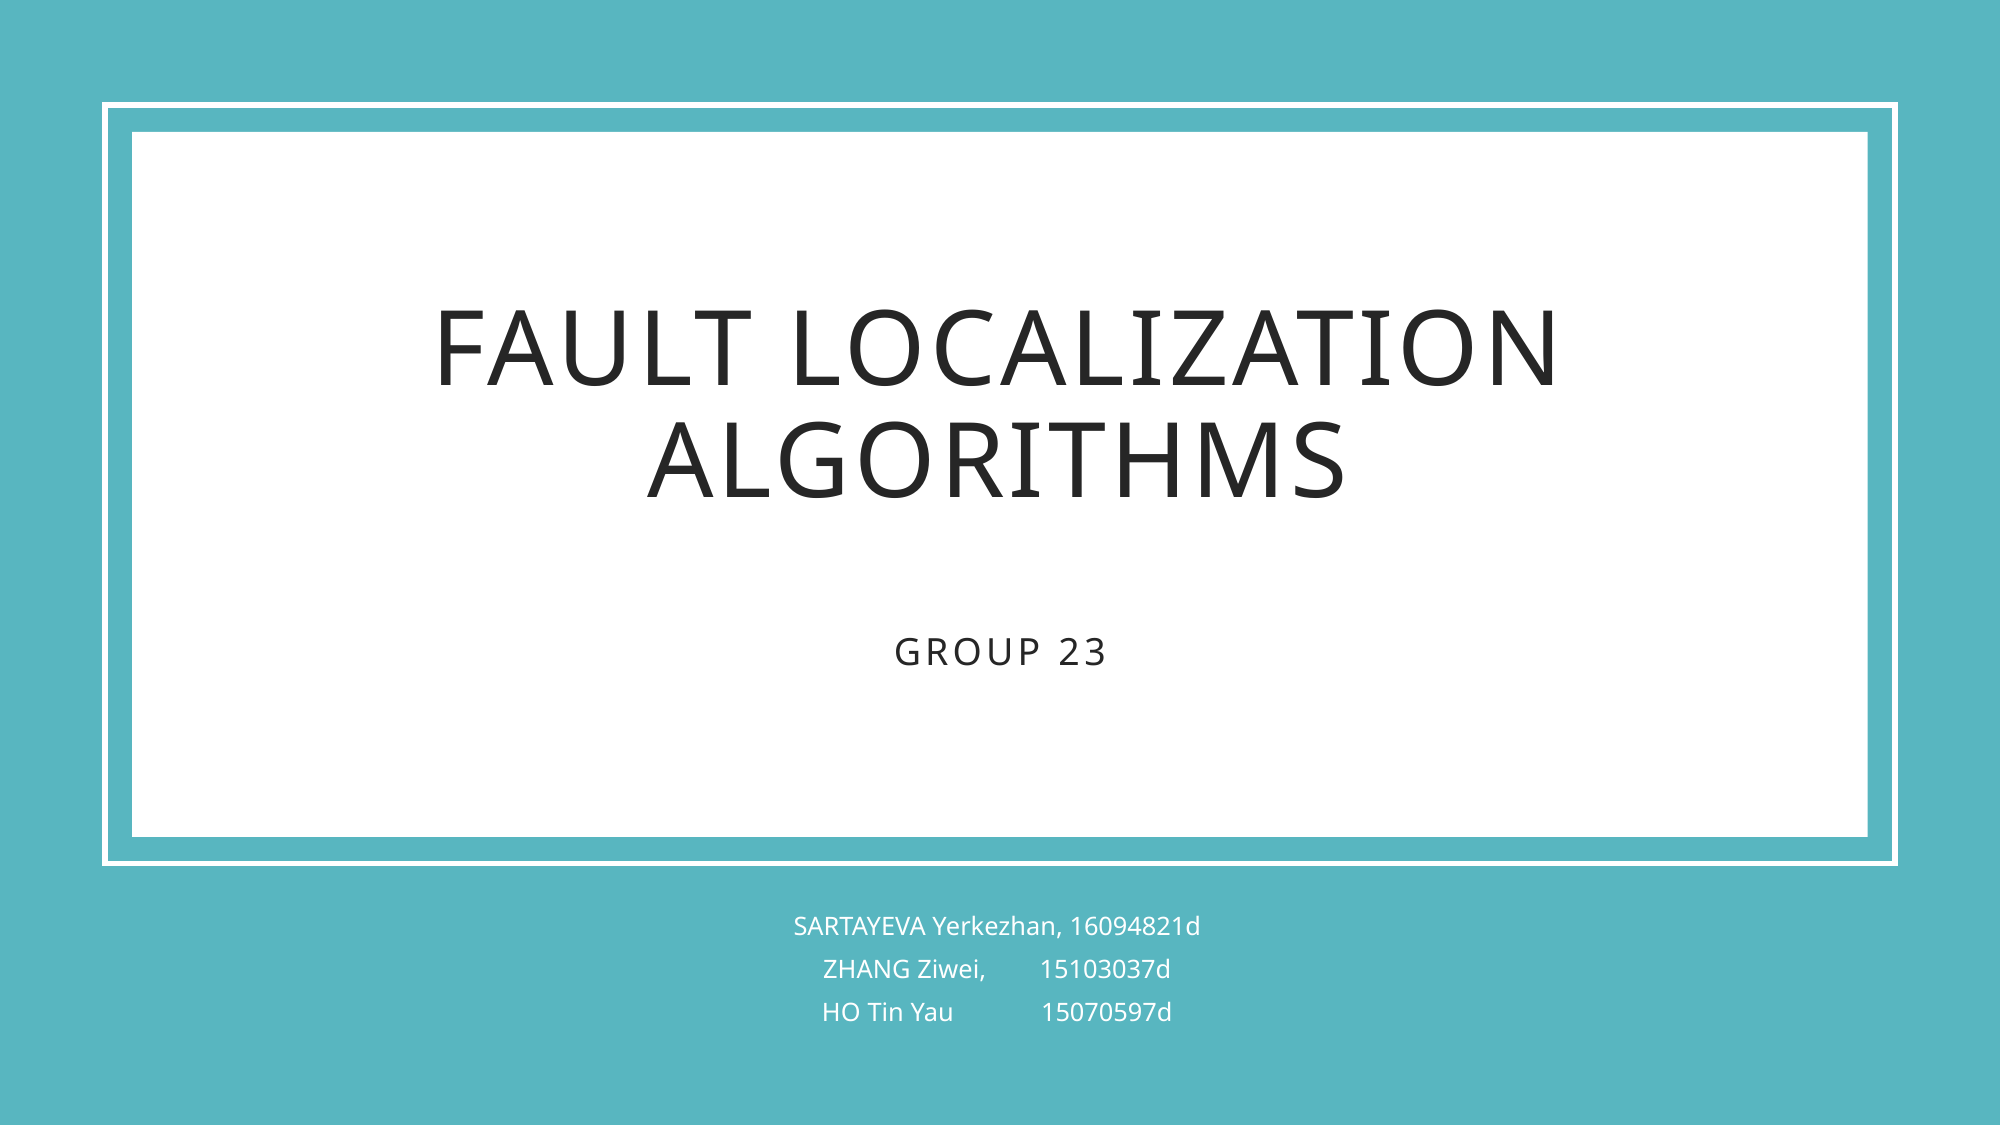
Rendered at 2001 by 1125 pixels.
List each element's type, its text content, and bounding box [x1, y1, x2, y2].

text_box [104, 104, 1896, 865]
title Fault Localization Algorithms Group 23 [206, 207, 1794, 761]
text_box [131, 131, 1869, 838]
subtitle SARTAYEVA Yerkezhan, 16094821d ZHANG Ziwei, 15103037d HO Tin Yau 15070597d [207, 902, 1789, 1036]
